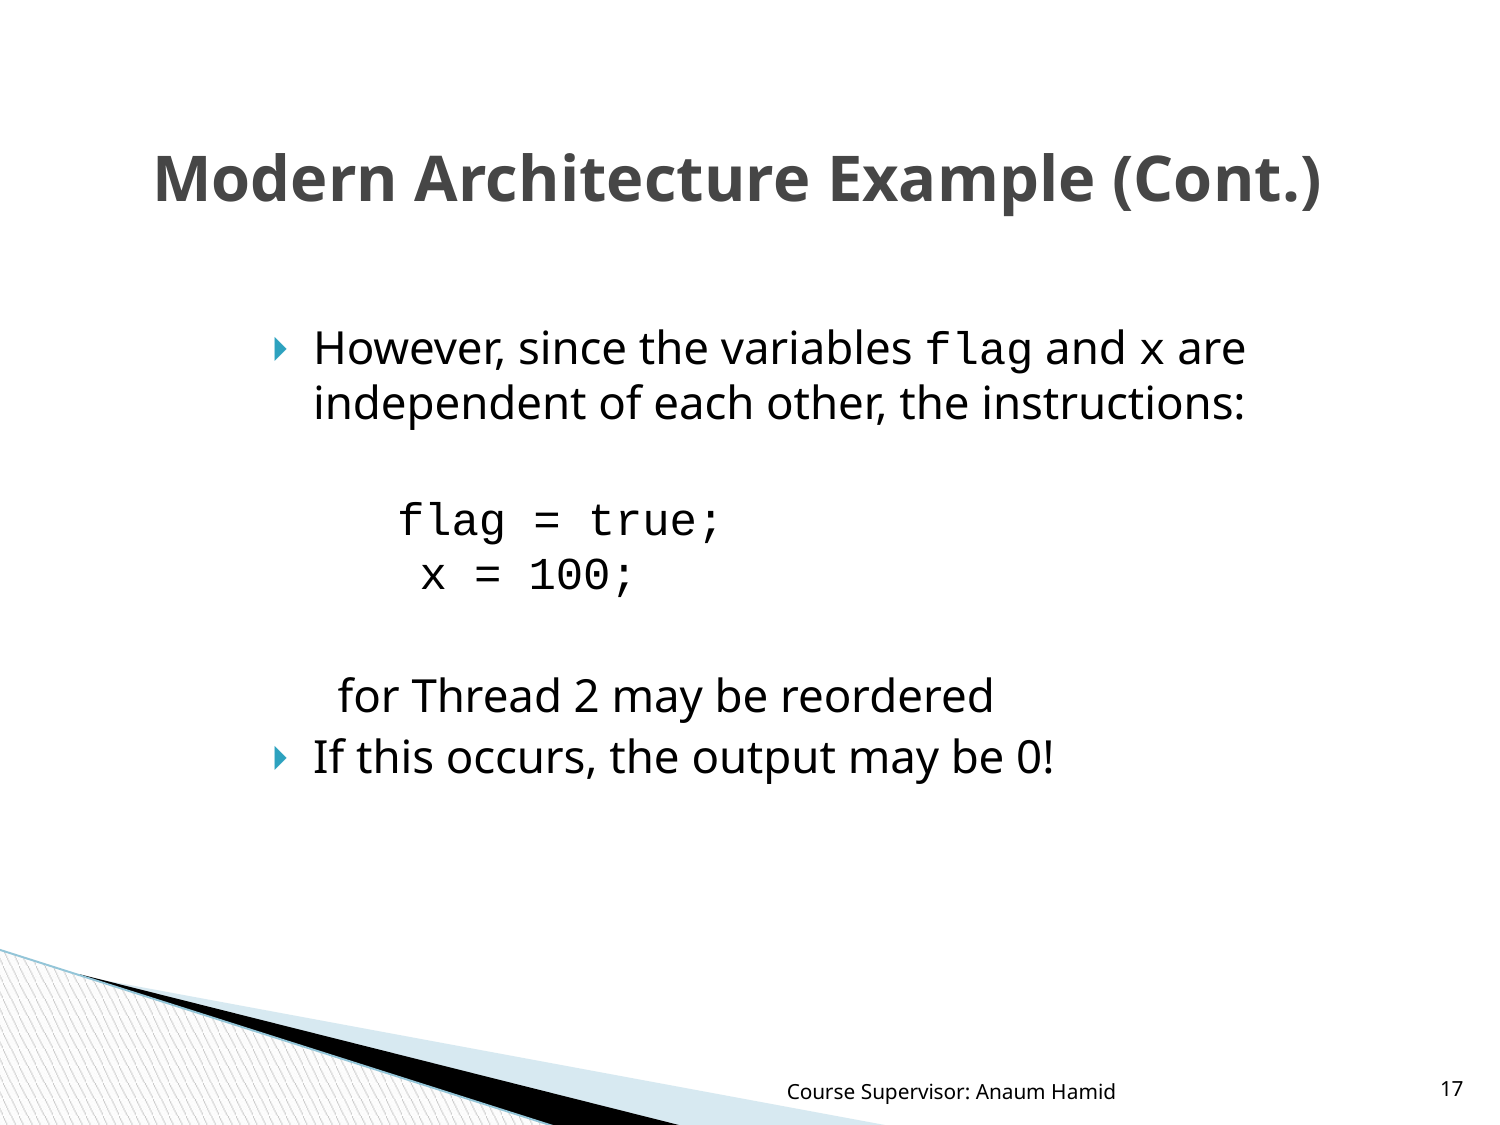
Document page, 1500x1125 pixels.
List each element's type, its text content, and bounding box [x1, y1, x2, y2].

list However, since the variables flag and x are independent of each other, the instructions: flag = true; x = 100; for Thread 2 may be reordered If this occurs, the output may be 0! [241, 311, 1328, 1016]
title Modern Architecture Example (Cont.) [137, 93, 1363, 260]
slide_number ‹#› [1418, 1051, 1479, 1112]
footer Course Supervisor: Anaum Hamid [718, 1051, 1132, 1112]
